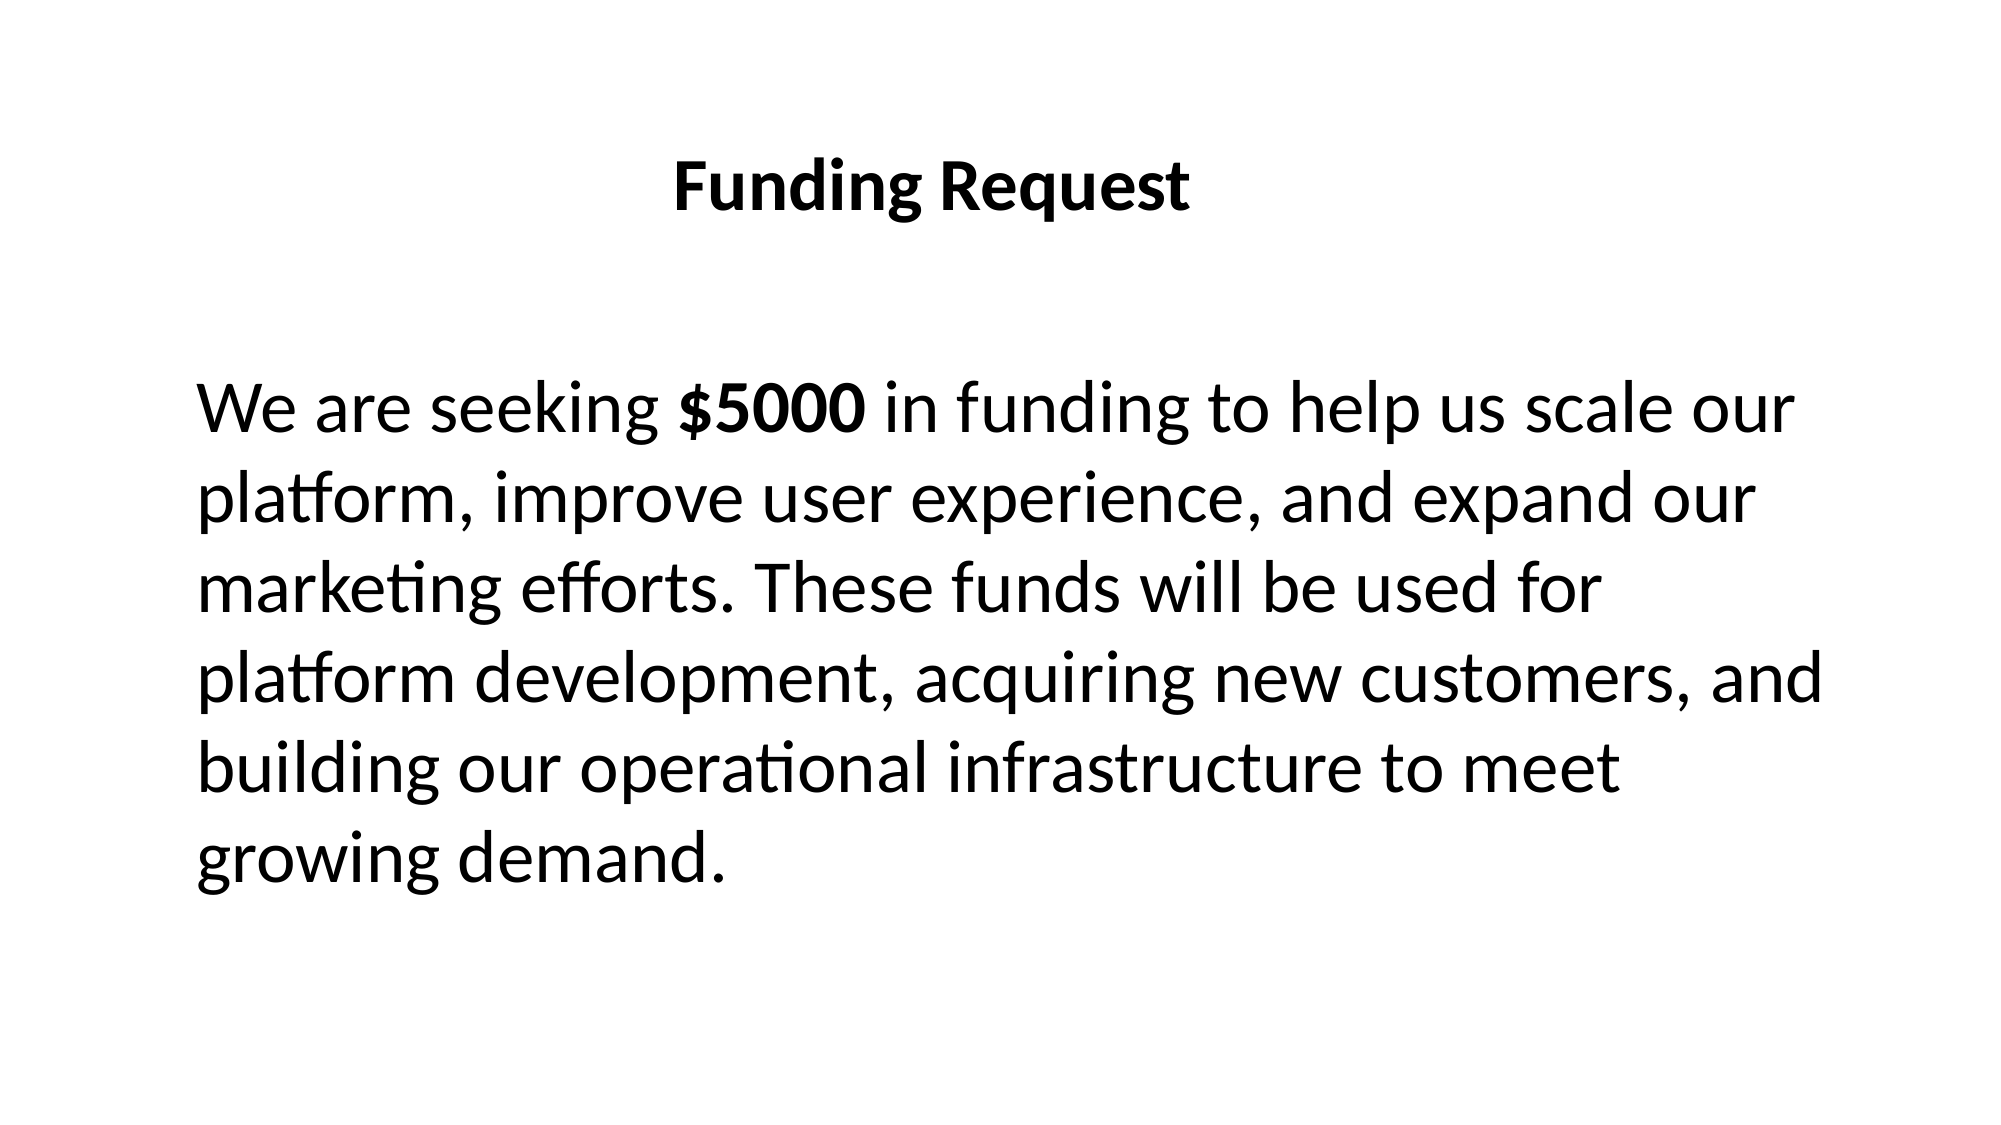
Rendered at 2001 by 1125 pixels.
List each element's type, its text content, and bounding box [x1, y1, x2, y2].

text_box We are seeking $5000 in funding to help us scale our platform, improve user experience, and expand our marketing efforts. These funds will be used for platform development, acquiring new customers, and building our operational infrastructure to meet growing demand. [181, 349, 1869, 905]
text_box Funding Request [215, 128, 1650, 233]
